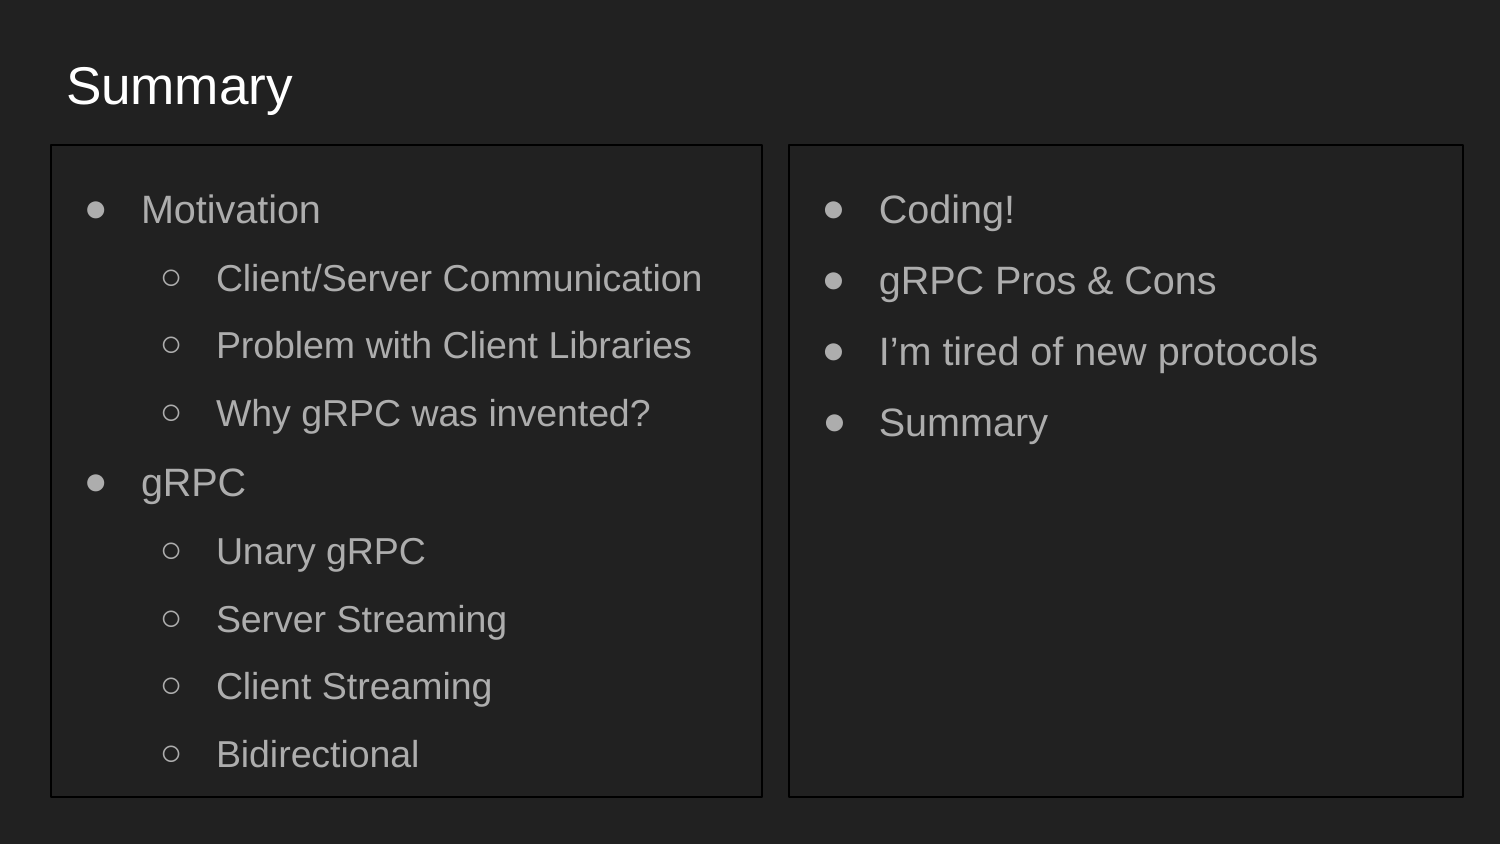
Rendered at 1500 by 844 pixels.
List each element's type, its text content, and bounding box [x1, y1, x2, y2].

list Motivation Client/Server Communication Problem with Client Libraries Why gRPC was invented? gRPC Unary gRPC Server Streaming Client Streaming Bidirectional [51, 145, 763, 798]
title Summary [51, 36, 1449, 131]
list Coding! gRPC Pros & Cons I’m tired of new protocols Summary [788, 145, 1463, 798]
